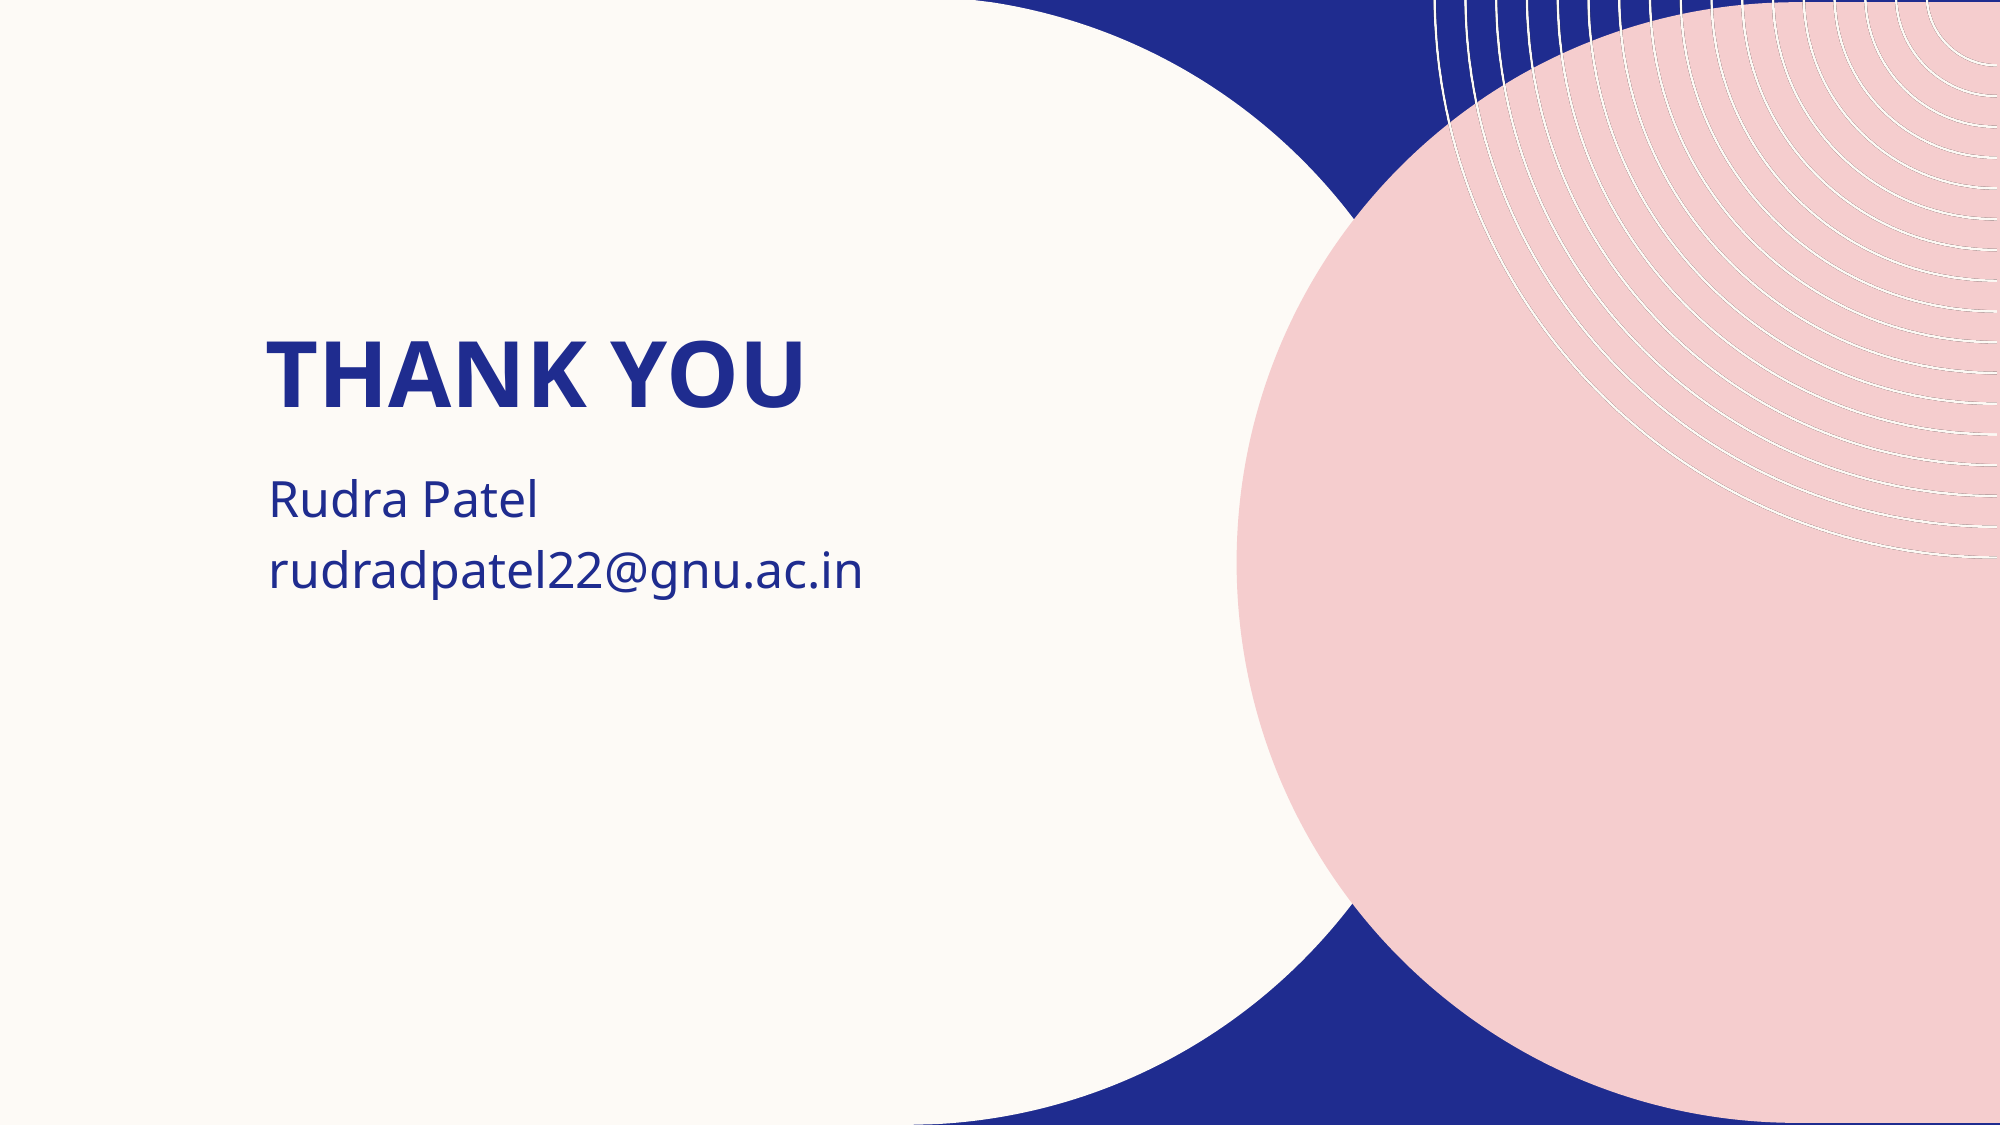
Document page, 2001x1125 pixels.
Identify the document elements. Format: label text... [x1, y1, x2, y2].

picture [1433, 0, 1997, 559]
subtitle Rudra Patel rudradpatel22@gnu.ac.in [253, 467, 938, 824]
title THANK YOU [250, 323, 935, 434]
